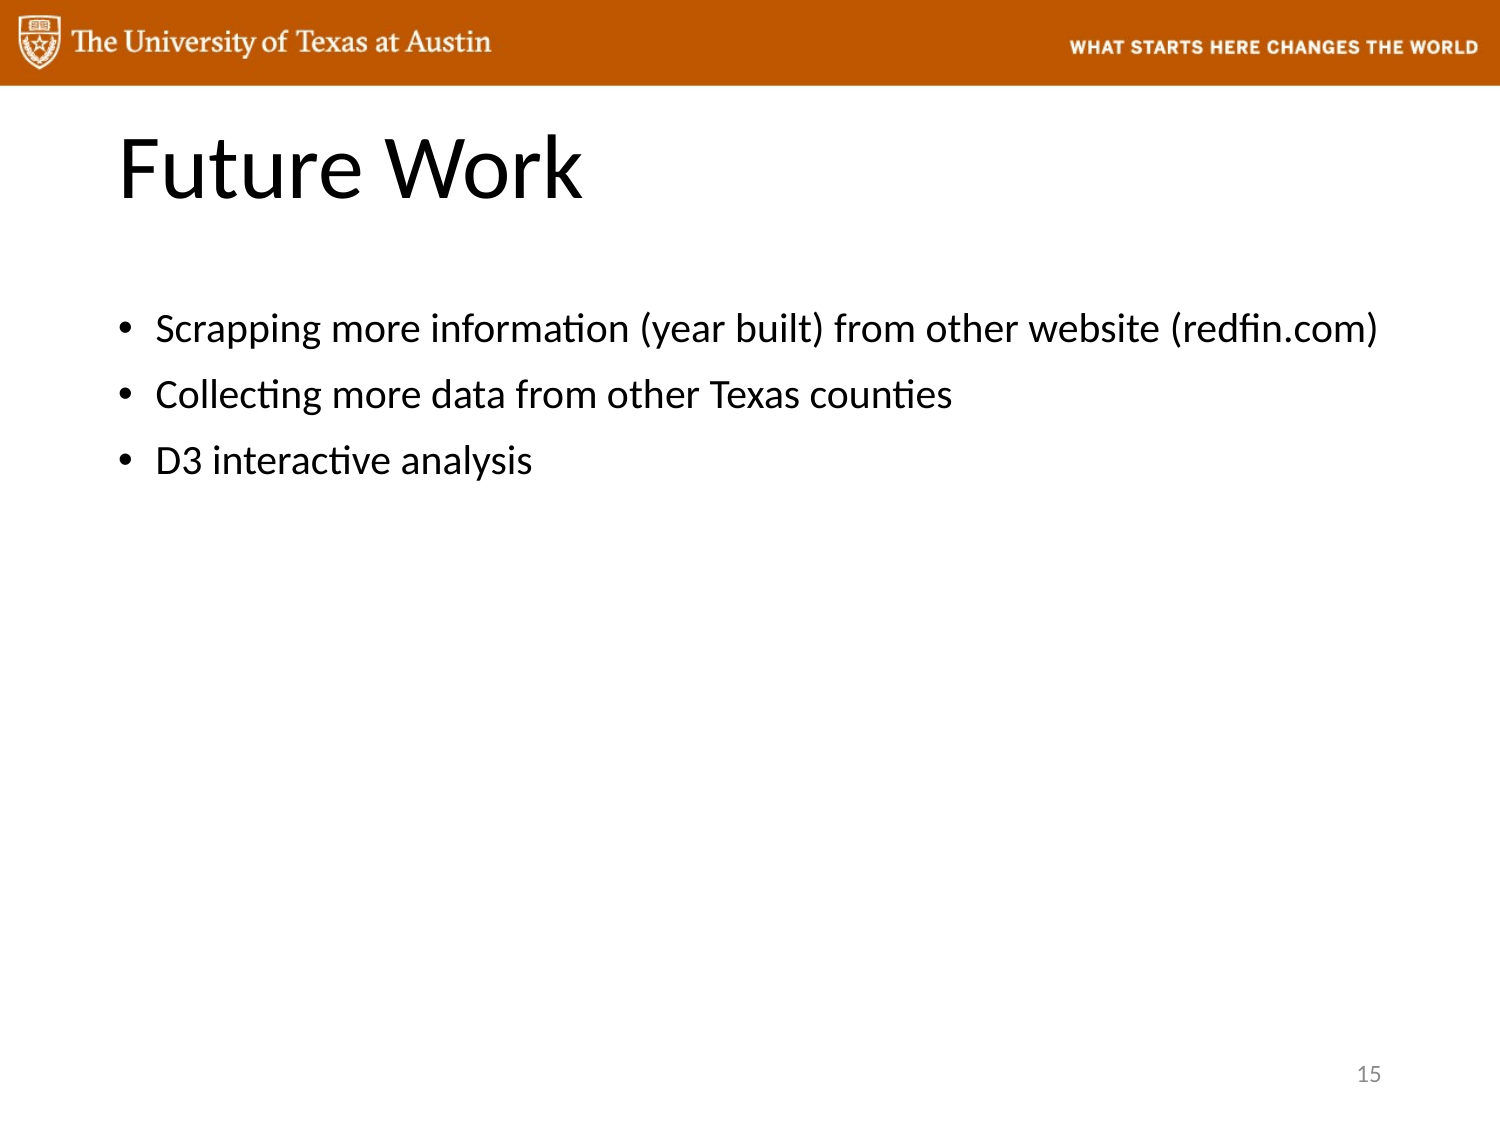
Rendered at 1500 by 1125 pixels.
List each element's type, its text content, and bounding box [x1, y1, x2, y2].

list Scrapping more information (year built) from other website (redfin.com) Collecting more data from other Texas counties D3 interactive analysis [103, 299, 1500, 1014]
picture [0, 0, 1500, 1125]
title Future Work [103, 59, 1397, 278]
slide_number 15 [1059, 1042, 1397, 1103]
